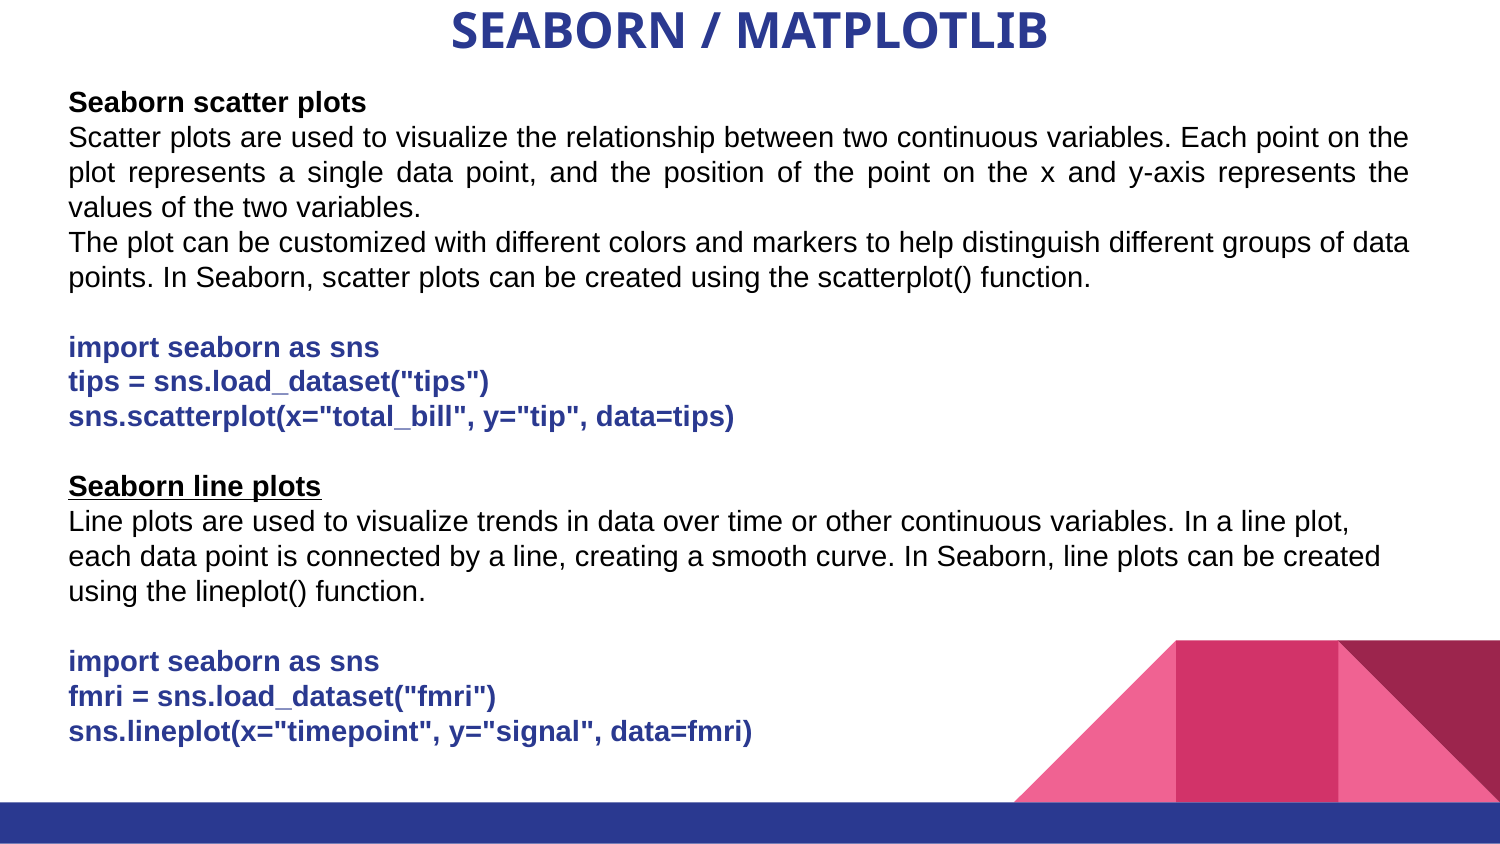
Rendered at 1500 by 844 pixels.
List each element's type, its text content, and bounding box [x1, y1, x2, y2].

title SEABORN / MATPLOTLIB [0, 0, 1500, 55]
text_box Seaborn scatter plots Scatter plots are used to visualize the relationship between two continuous variables. Each point on the plot represents a single data point, and the position of the point on the x and y-axis represents the values of the two variables. The plot can be customized with different colors and markers to help distinguish different groups of data points. In Seaborn, scatter plots can be created using the scatterplot() function. import seaborn as sns tips = sns.load_dataset("tips") sns.scatterplot(x="total_bill", y="tip", data=tips) Seaborn line plots Line plots are used to visualize trends in data over time or other continuous variables. In a line plot, each data point is connected by a line, creating a smooth curve. In Seaborn, line plots can be created using the lineplot() function. import seaborn as sns fmri = sns.load_dataset("fmri") sns.lineplot(x="timepoint", y="signal", data=fmri) [53, 75, 1427, 755]
